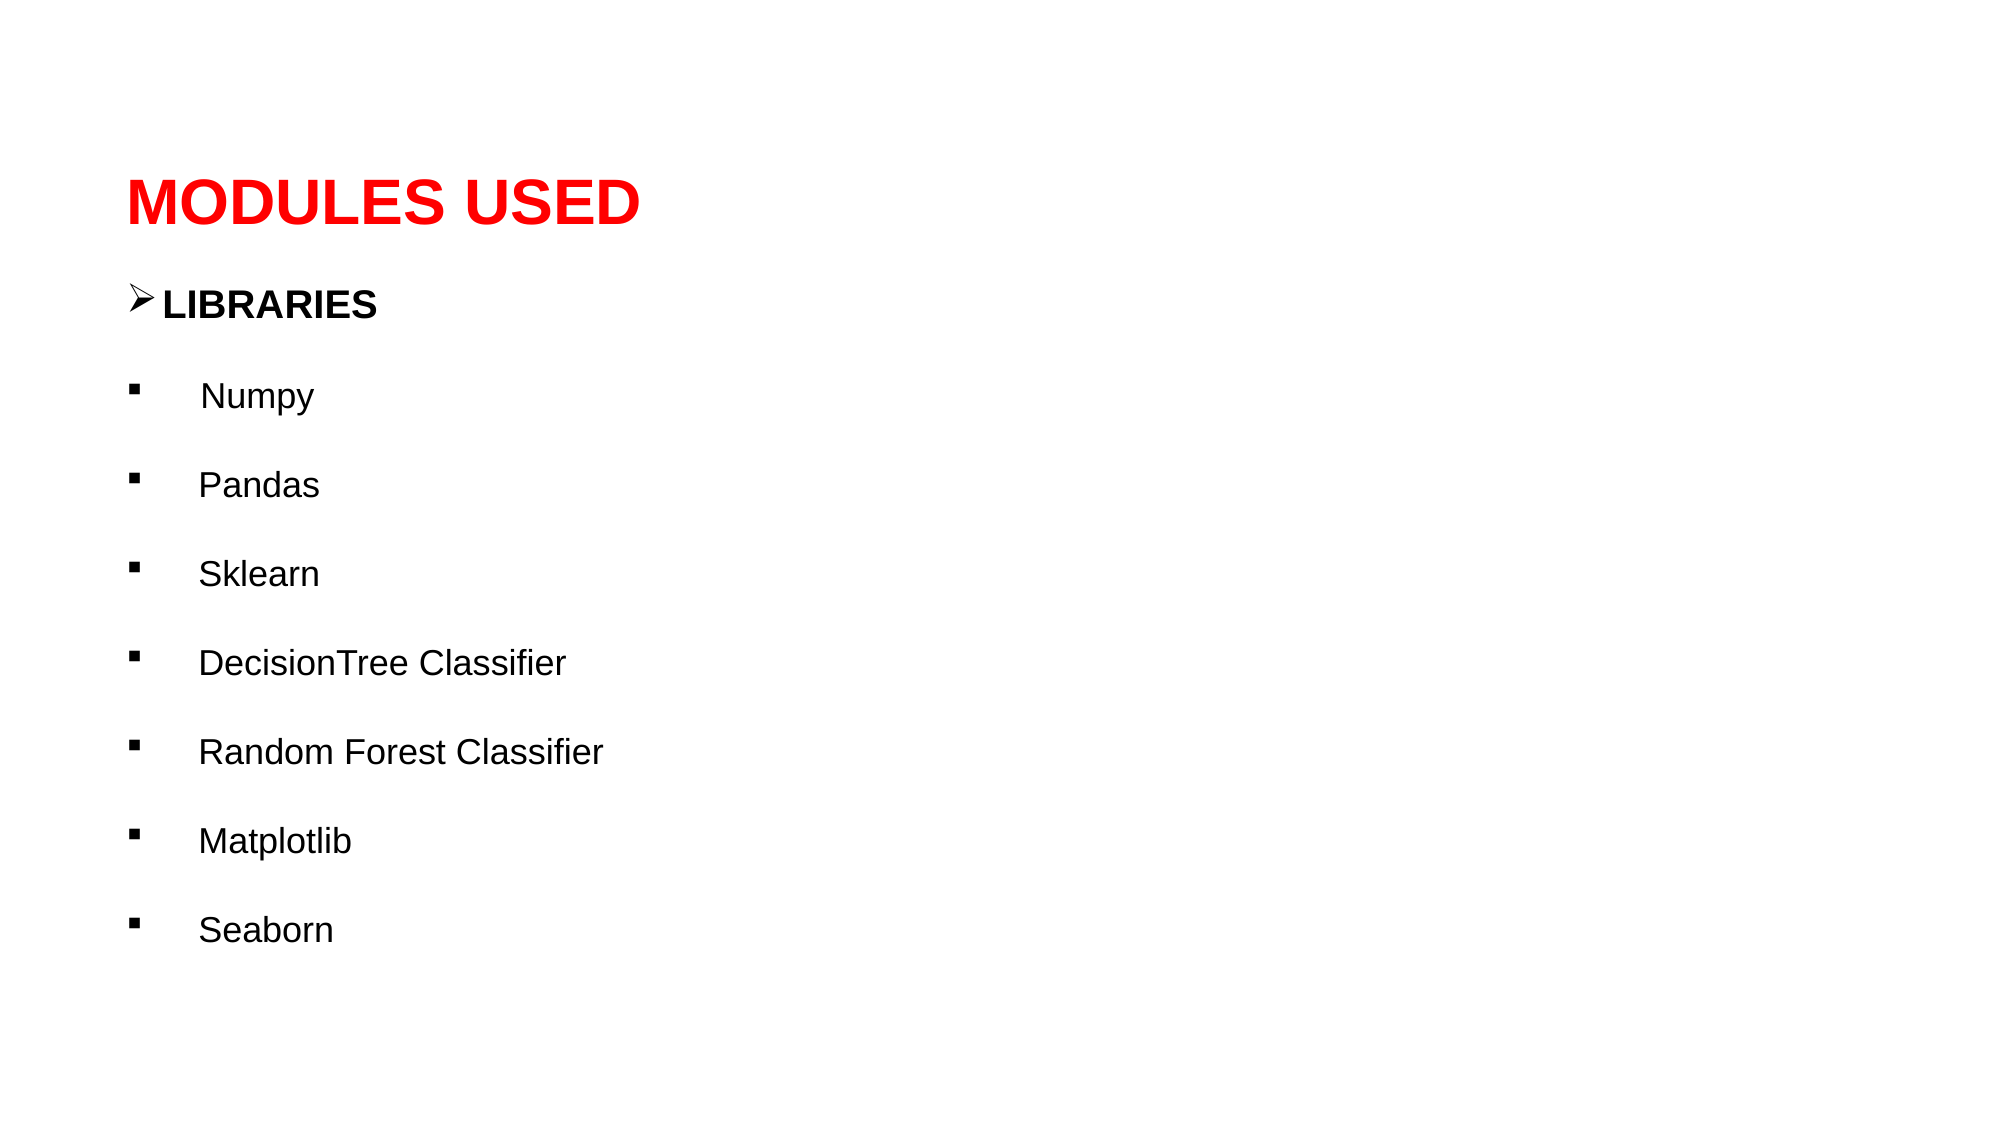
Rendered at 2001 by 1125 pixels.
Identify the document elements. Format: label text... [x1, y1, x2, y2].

list LIBRARIES Numpy Pandas Sklearn DecisionTree Classifier Random Forest Classifier Matplotlib Seaborn [111, 247, 1837, 961]
title MODULES USED [111, 113, 1837, 247]
